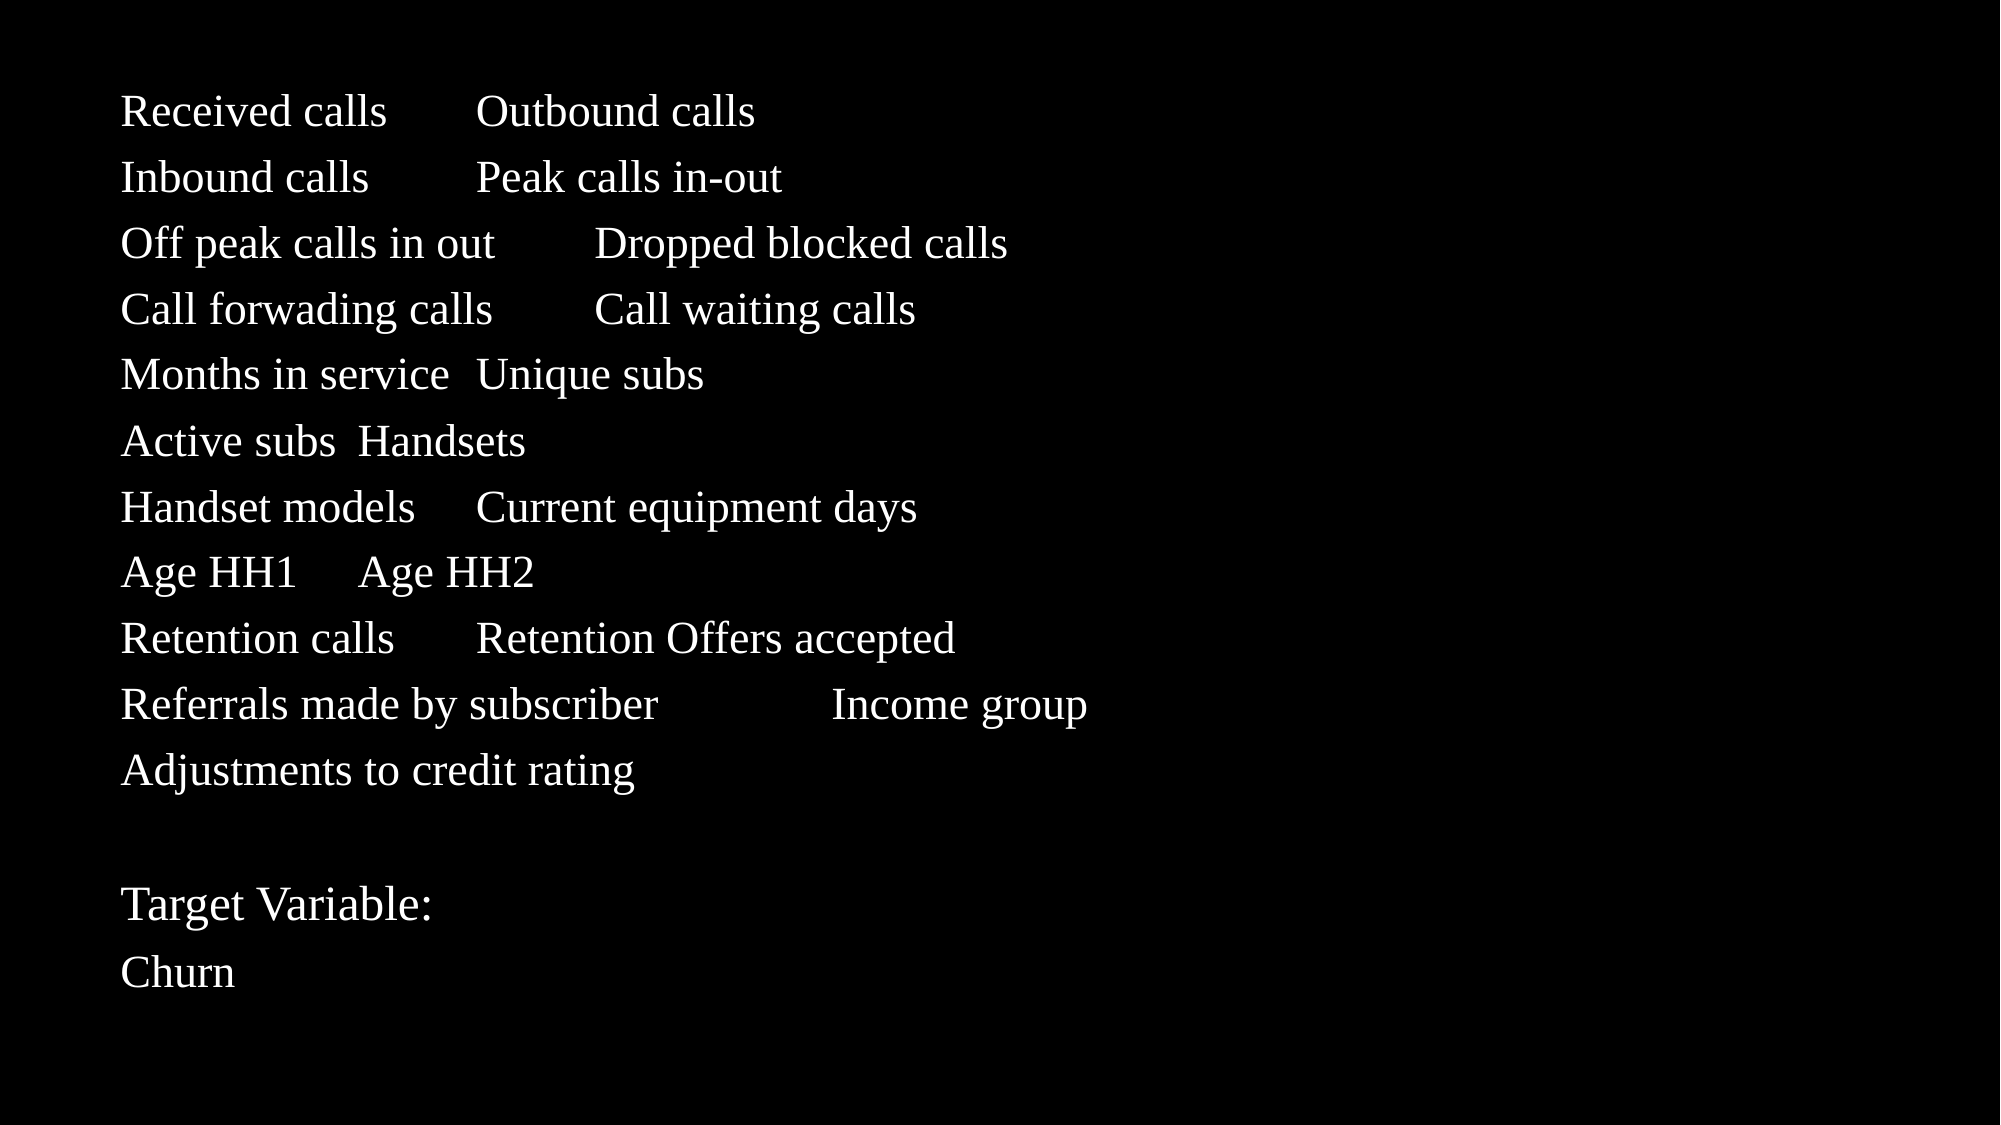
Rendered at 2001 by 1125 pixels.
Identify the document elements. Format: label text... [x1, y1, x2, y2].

list Received calls Outbound calls Inbound calls Peak calls in-out Off peak calls in out Dropped blocked calls Call forwading calls Call waiting calls Months in service Unique subs Active subs Handsets Handset models Current equipment days Age HH1 Age HH2 Retention calls Retention Offers accepted Referrals made by subscriber Income group Adjustments to credit rating Target Variable: Churn [105, 79, 1863, 1014]
